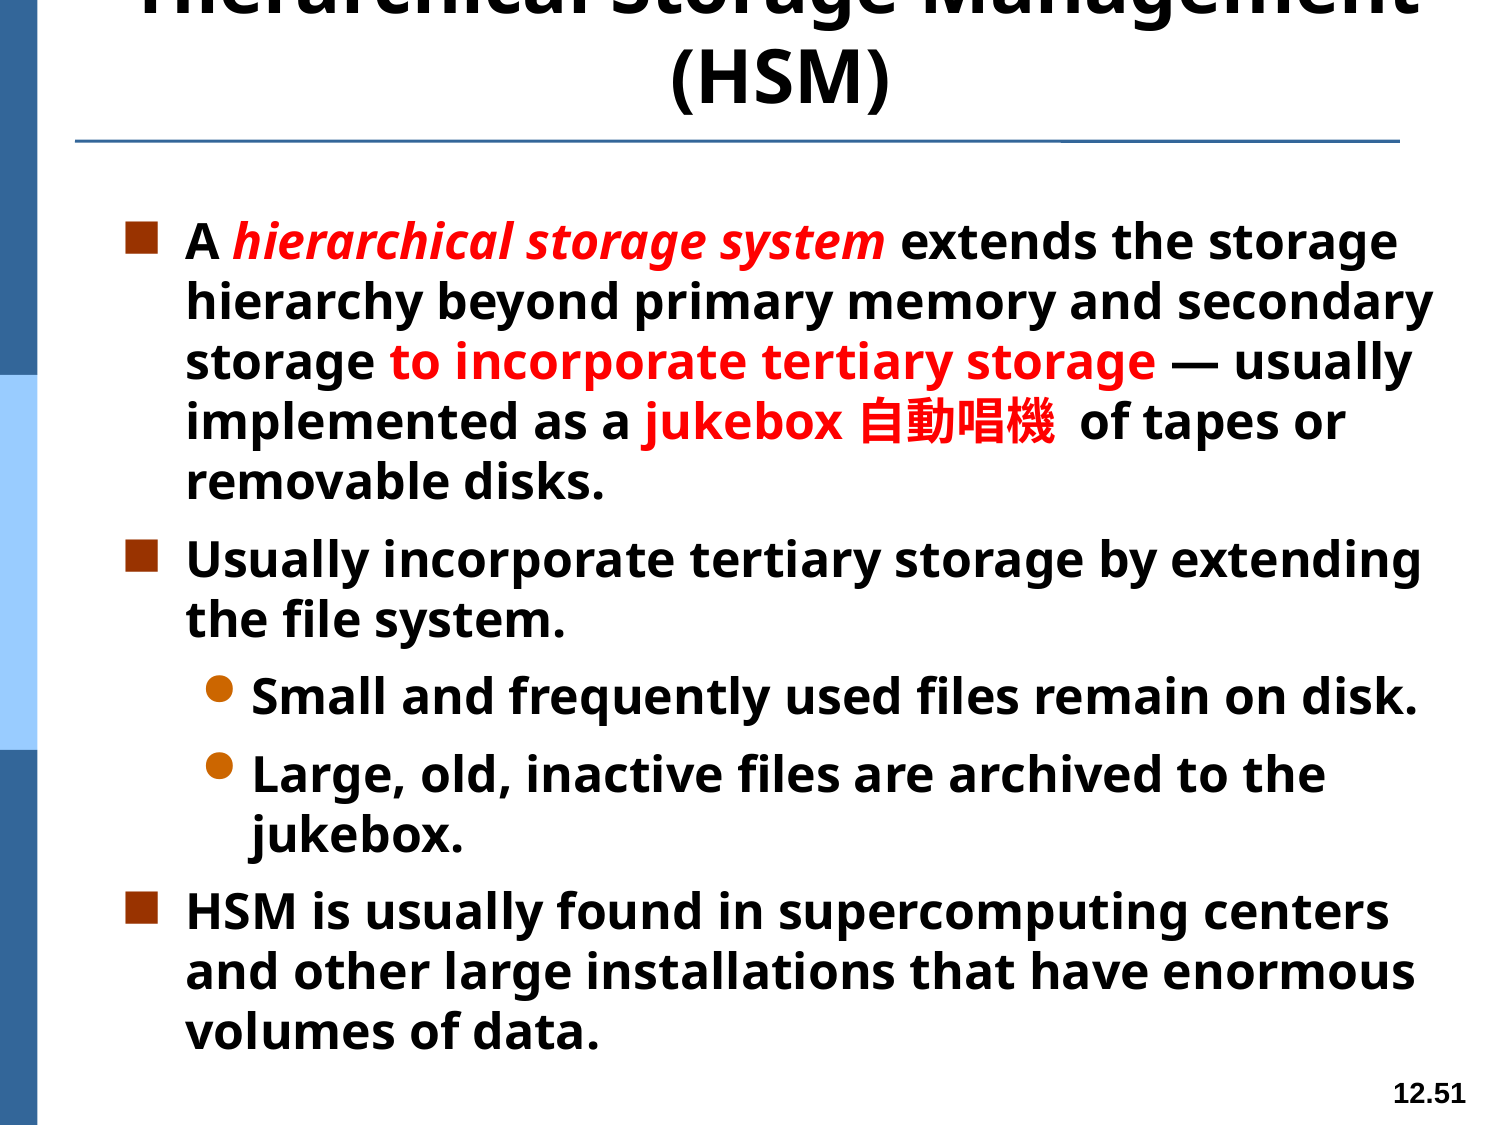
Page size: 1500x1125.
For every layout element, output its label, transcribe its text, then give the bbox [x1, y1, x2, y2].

list A hierarchical storage system extends the storage hierarchy beyond primary memory and secondary storage to incorporate tertiary storage — usually implemented as a jukebox自動唱機 of tapes or removable disks. Usually incorporate tertiary storage by extending the file system. Small and frequently used files remain on disk. Large, old, inactive files are archived to the jukebox. HSM is usually found in supercomputing centers and other large installations that have enormous volumes of data. [113, 202, 1454, 946]
title Hierarchical Storage Management (HSM) [76, 51, 1485, 127]
